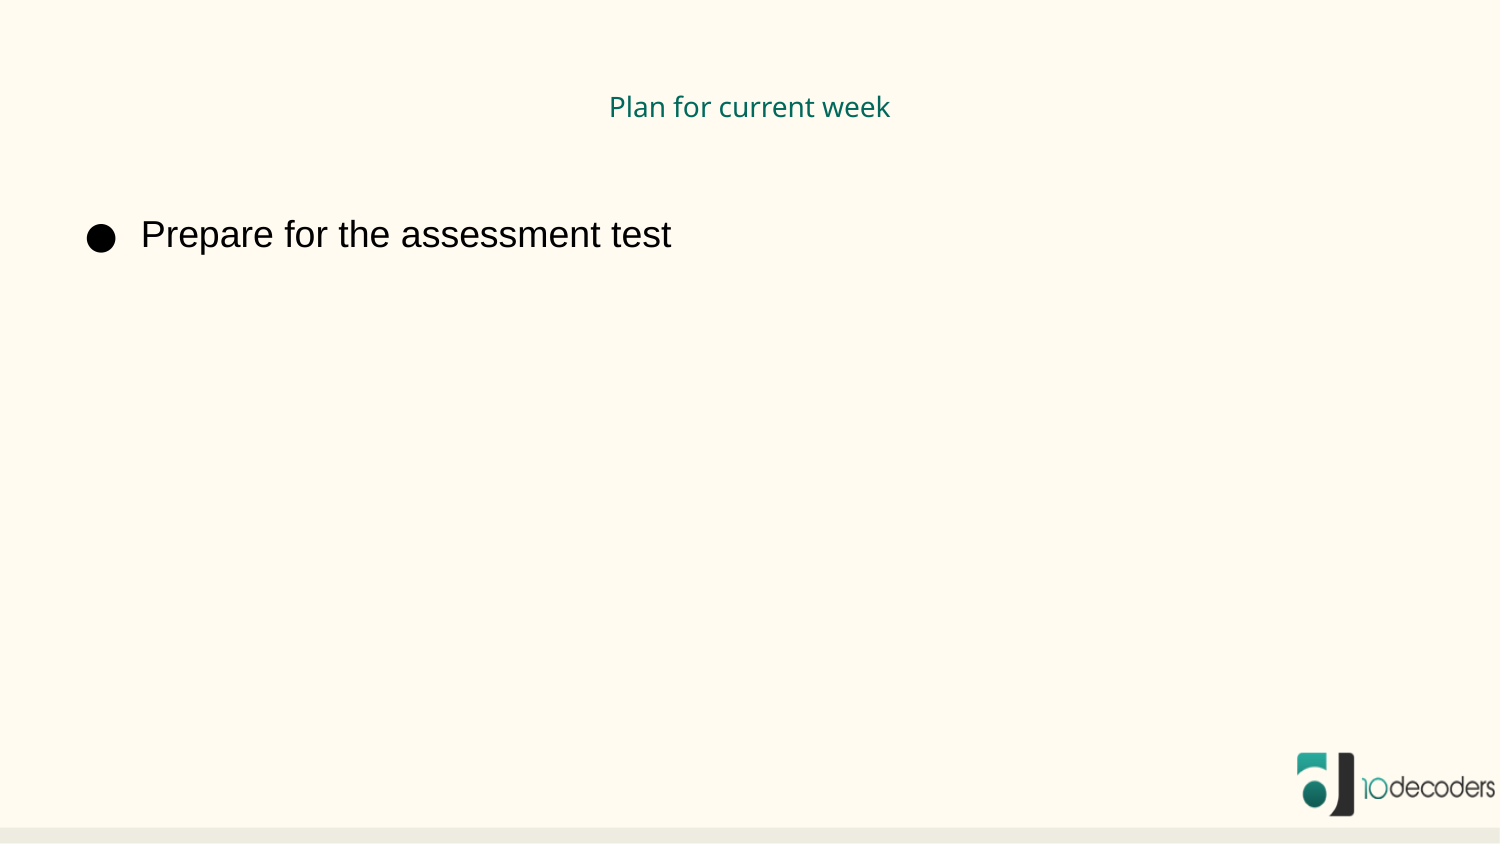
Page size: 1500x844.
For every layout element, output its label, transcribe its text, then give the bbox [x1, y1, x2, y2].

text_box Plan for current week [51, 72, 1449, 174]
text_box Prepare for the assessment test [51, 192, 1449, 750]
picture [1293, 749, 1500, 819]
